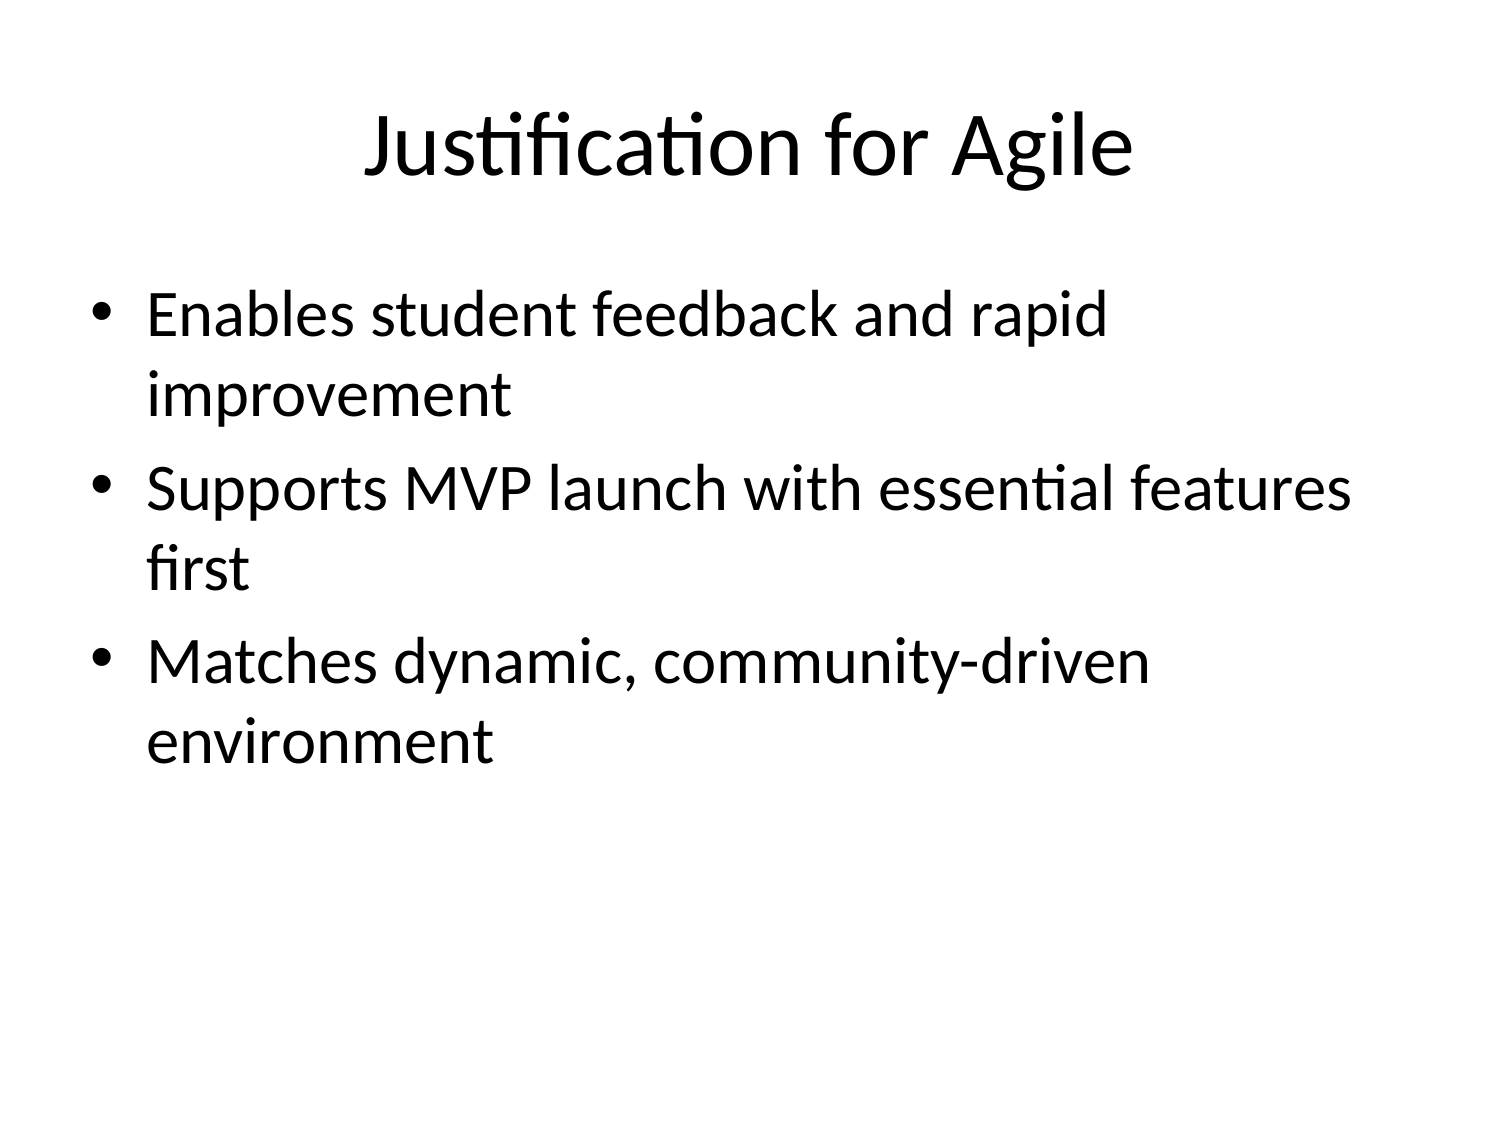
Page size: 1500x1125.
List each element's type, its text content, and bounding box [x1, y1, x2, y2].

title Justification for Agile [75, 45, 1425, 233]
list Enables student feedback and rapid improvement Supports MVP launch with essential features first Matches dynamic, community-driven environment [75, 262, 1425, 1005]
